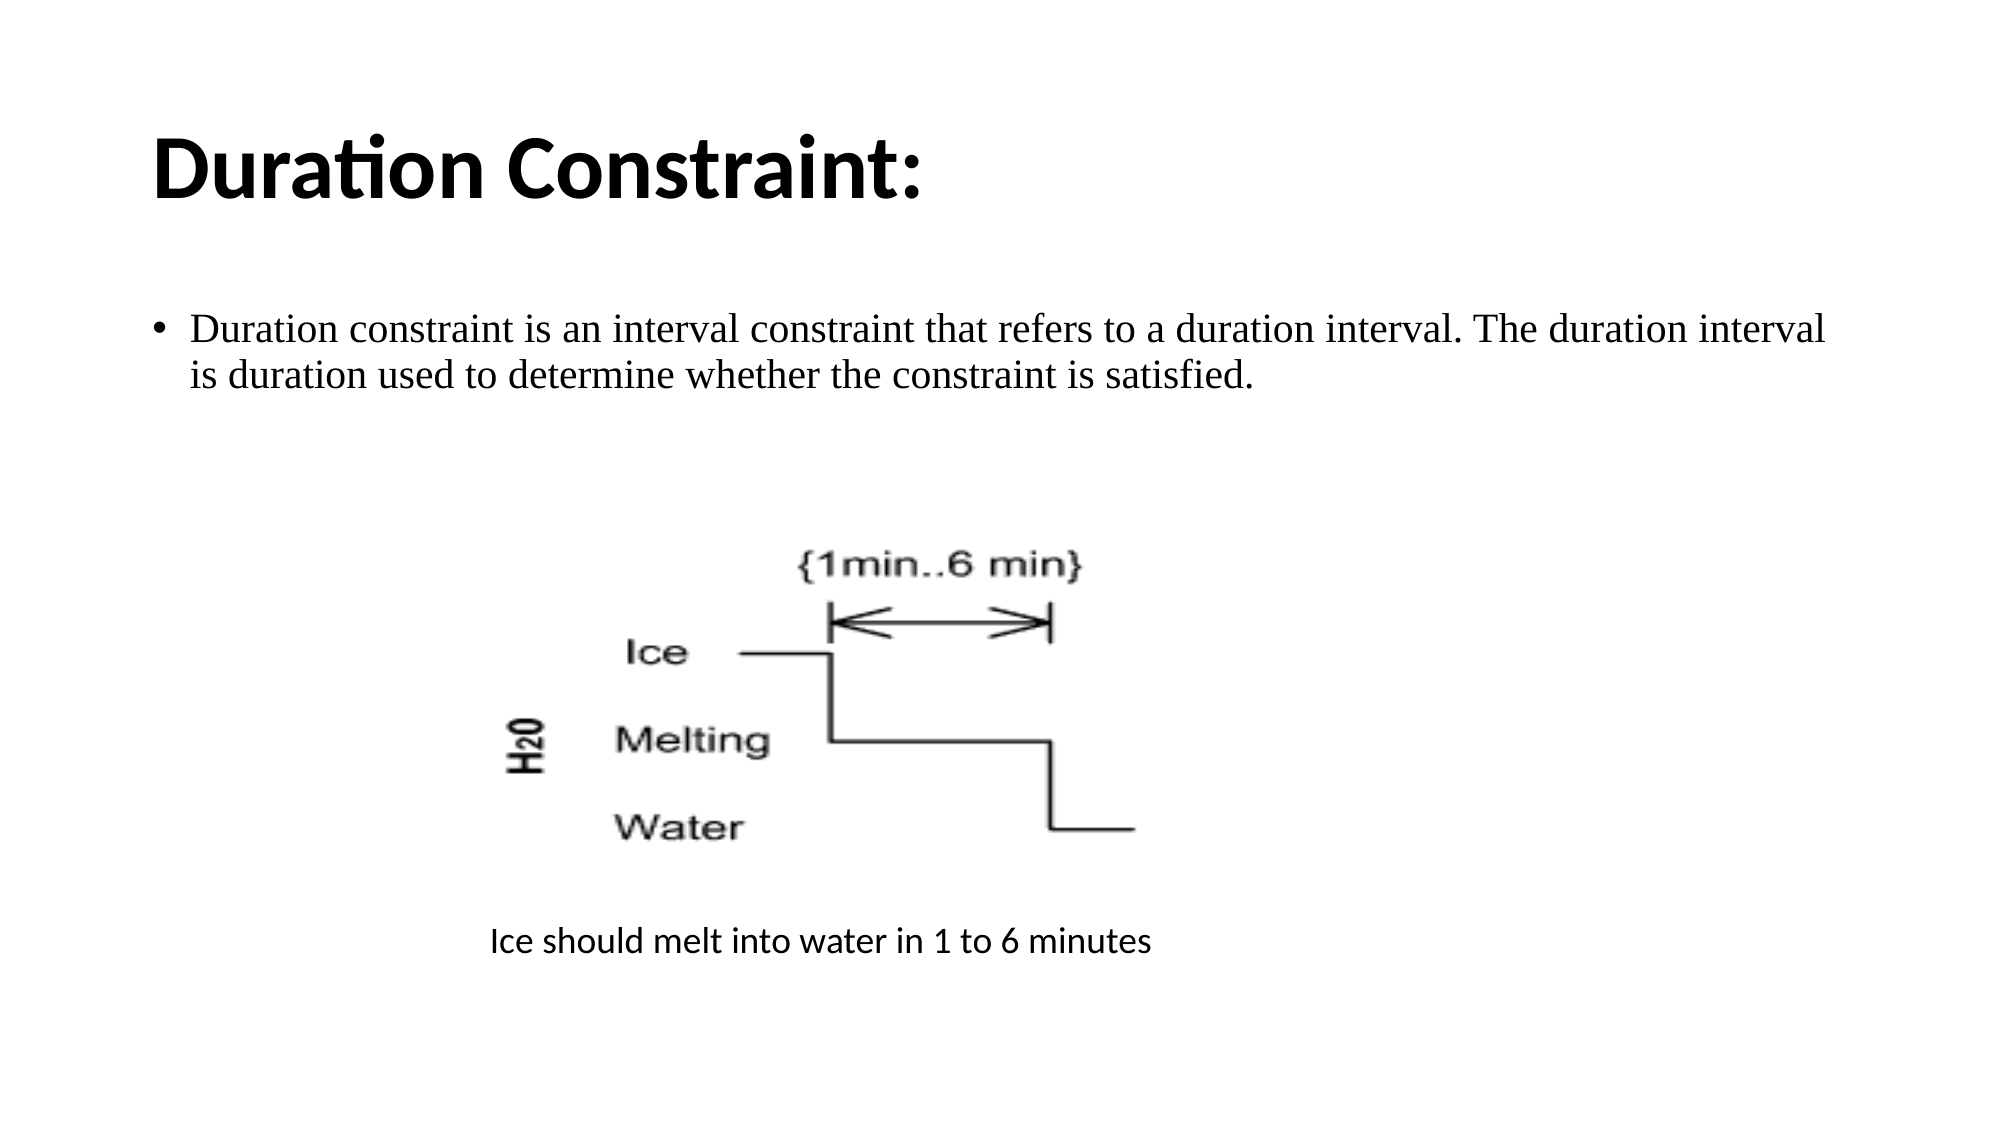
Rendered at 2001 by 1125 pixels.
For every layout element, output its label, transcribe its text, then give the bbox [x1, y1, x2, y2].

picture [504, 537, 1146, 865]
list Duration constraint is an interval constraint that refers to a duration interval. The duration interval is duration used to determine whether the constraint is satisfied. [137, 299, 1863, 1014]
text_box Ice should melt into water in 1 to 6 minutes [474, 908, 1175, 970]
title Duration Constraint: [137, 59, 1863, 278]
